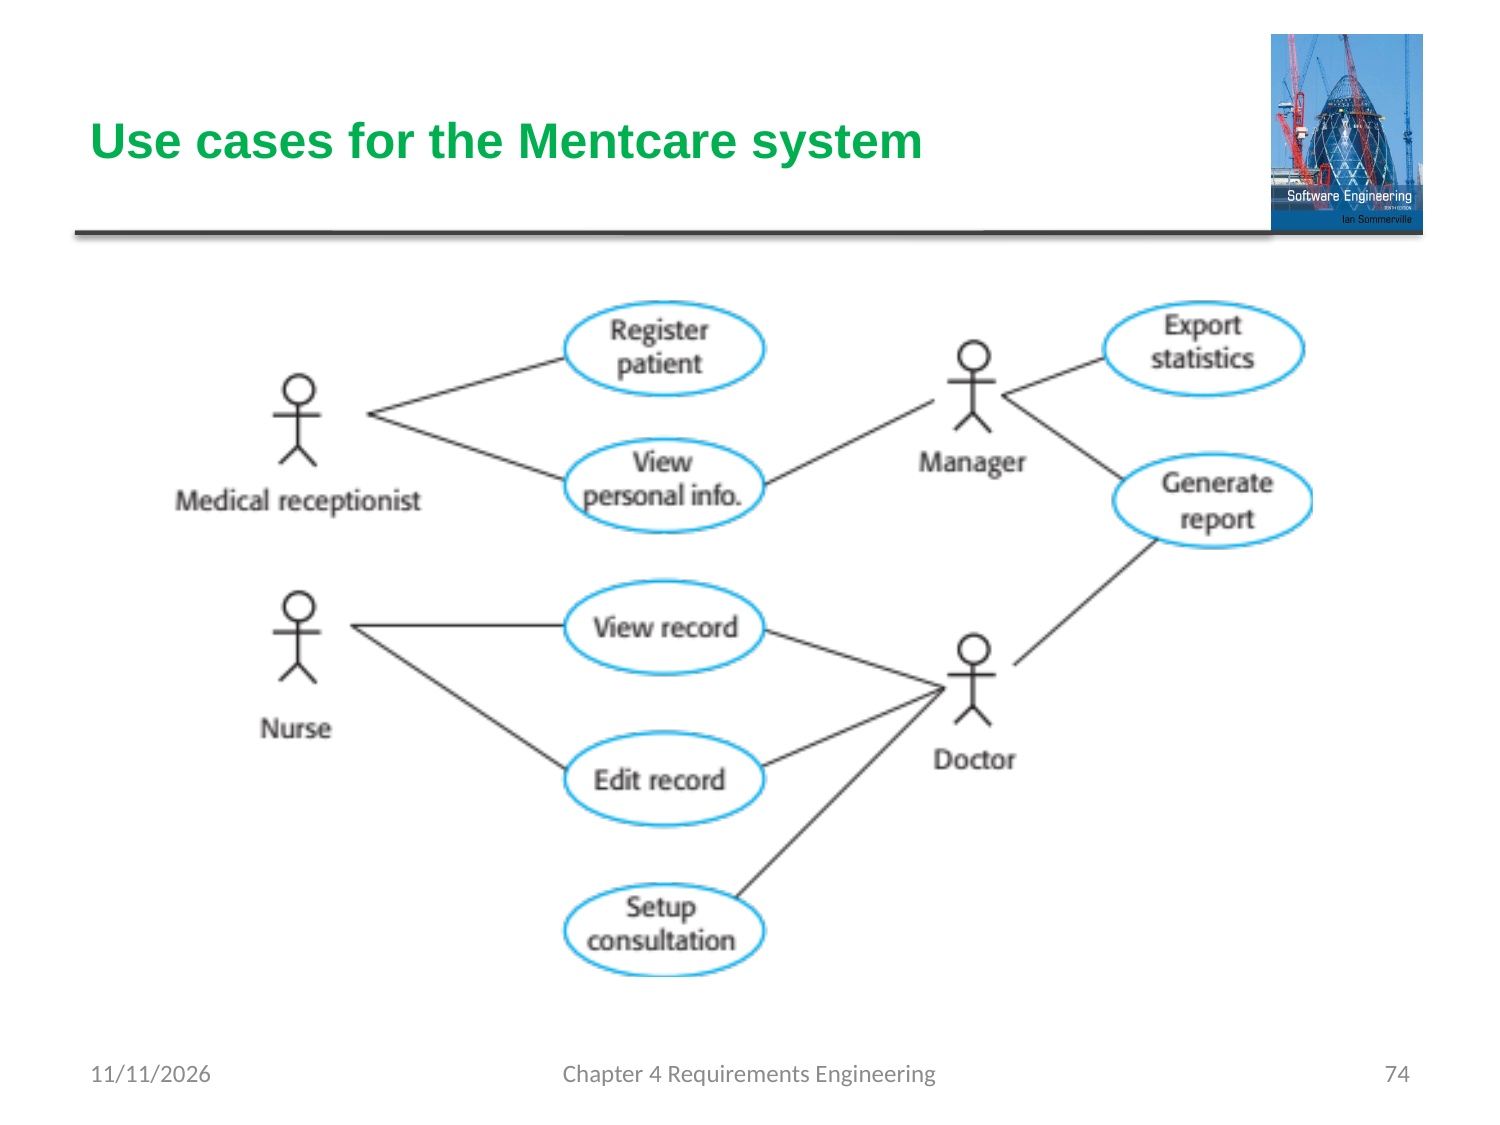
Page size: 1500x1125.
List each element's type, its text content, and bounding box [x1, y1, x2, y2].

picture [1271, 34, 1423, 230]
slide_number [75, 1042, 425, 1103]
slide_number 74 [1074, 1042, 1425, 1103]
footer Chapter 4 Requirements Engineering [512, 1042, 988, 1103]
picture [170, 299, 1314, 978]
title Use cases for the Mentcare system [74, 44, 1272, 233]
